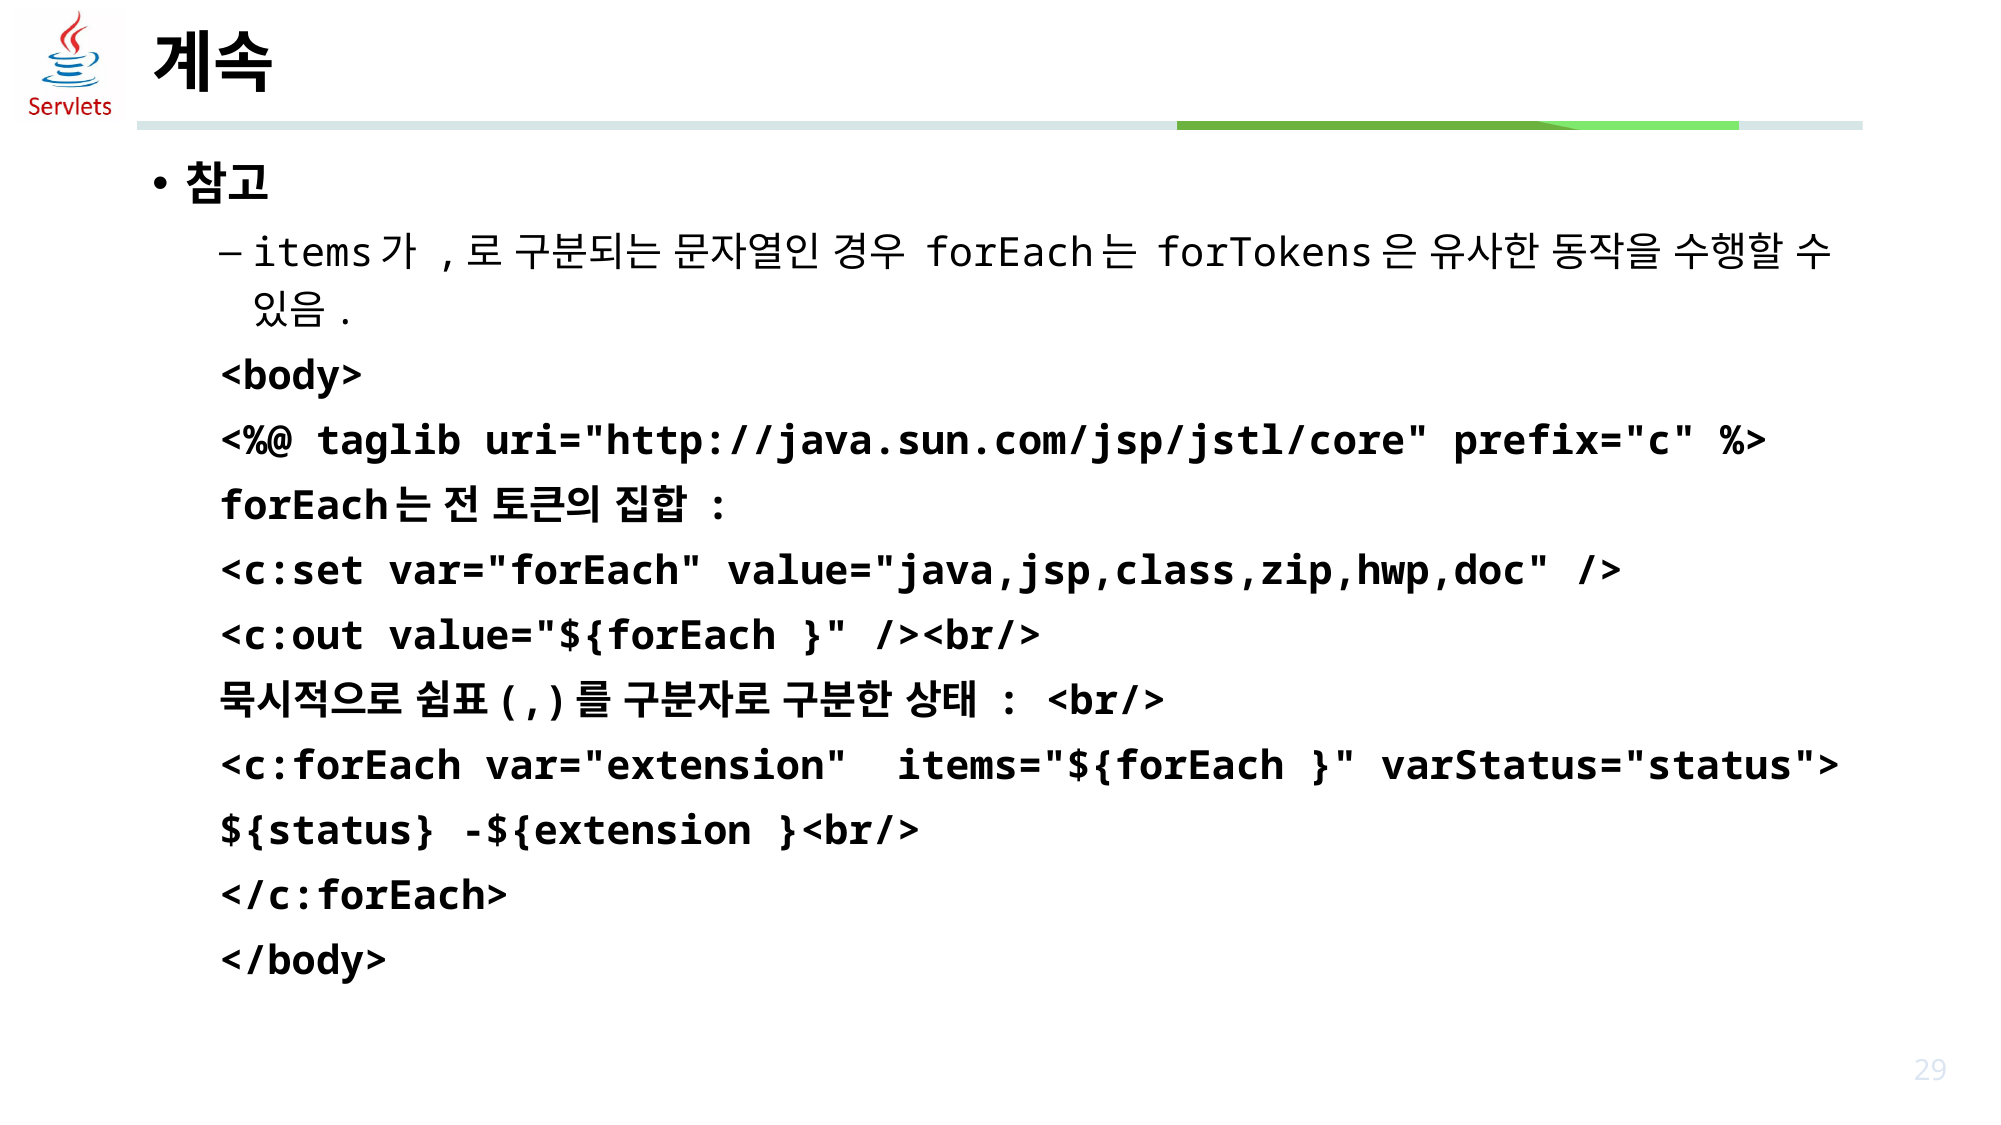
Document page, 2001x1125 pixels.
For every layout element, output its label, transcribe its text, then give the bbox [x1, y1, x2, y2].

picture [137, 122, 1863, 130]
slide_number 29 [1877, 1041, 1963, 1102]
picture [13, 8, 126, 122]
list 참고 items가 ,로 구분되는 문자열인 경우 forEach는 forTokens은 유사한 동작을 수행할 수 있음. <body> <%@ taglib uri="http://java.sun.com/jsp/jstl/core" prefix="c" %> forEach는 전 토큰의 집합 : <c:set var="forEach" value="java,jsp,class,zip,hwp,doc" /> <c:out value="${forEach }" /><br/> 묵시적으로 쉼표(,)를 구분자로 구분한 상태 : <br/> <c:forEach var="extension" items="${forEach }" varStatus="status"> ${status} -${extension }<br/> </c:forEach> </body> [137, 136, 1863, 1014]
title 계속 [137, 8, 1863, 122]
